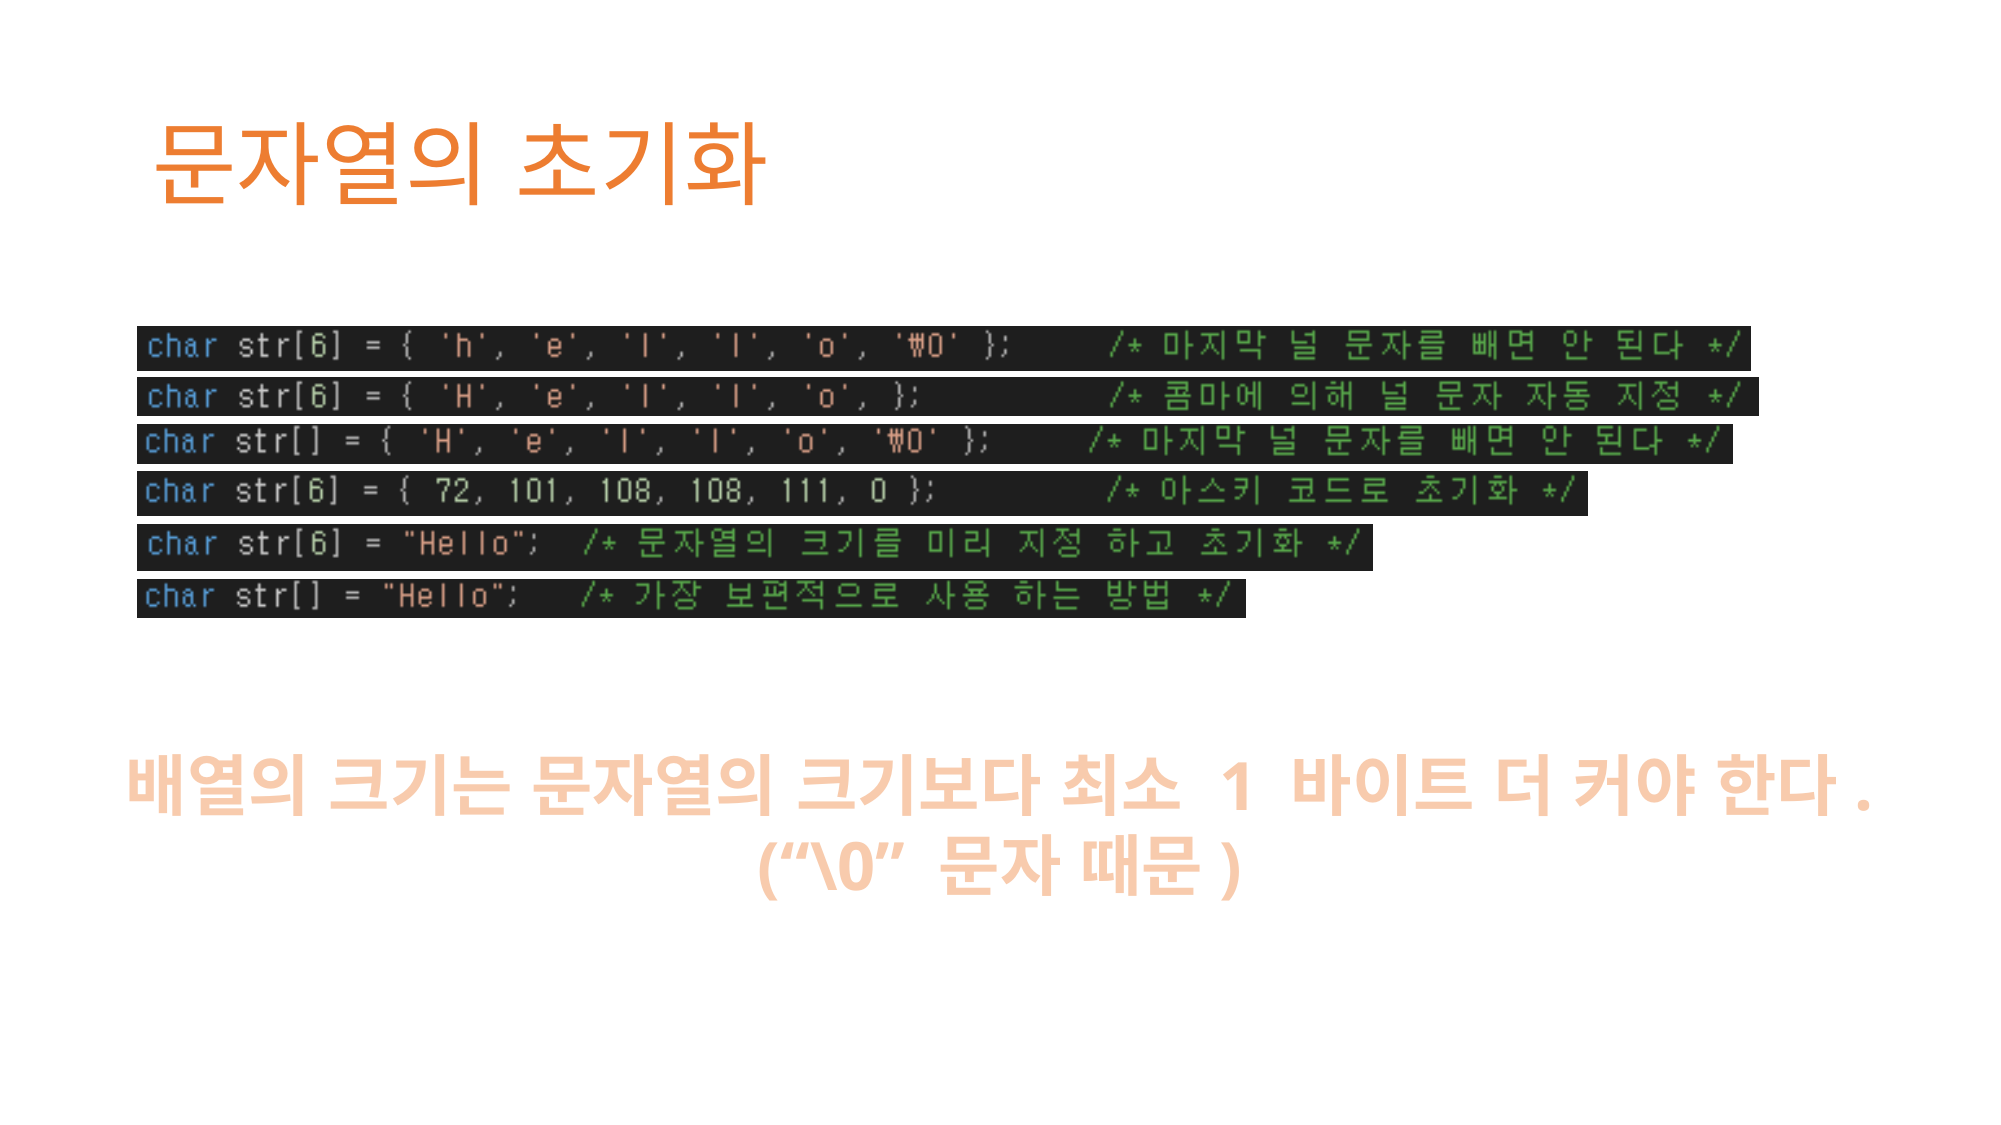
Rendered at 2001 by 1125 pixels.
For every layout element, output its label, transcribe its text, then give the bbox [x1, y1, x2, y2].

title 문자열의 초기화 [137, 59, 1863, 278]
text_box 배열의 크기는 문자열의 크기보다 최소 1 바이트 더 커야 한다. (“\0” 문자 때문) [110, 736, 1890, 912]
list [137, 326, 1751, 371]
picture [137, 579, 1246, 618]
picture [137, 377, 1759, 416]
picture [137, 524, 1373, 571]
picture [137, 471, 1588, 516]
picture [137, 424, 1733, 464]
